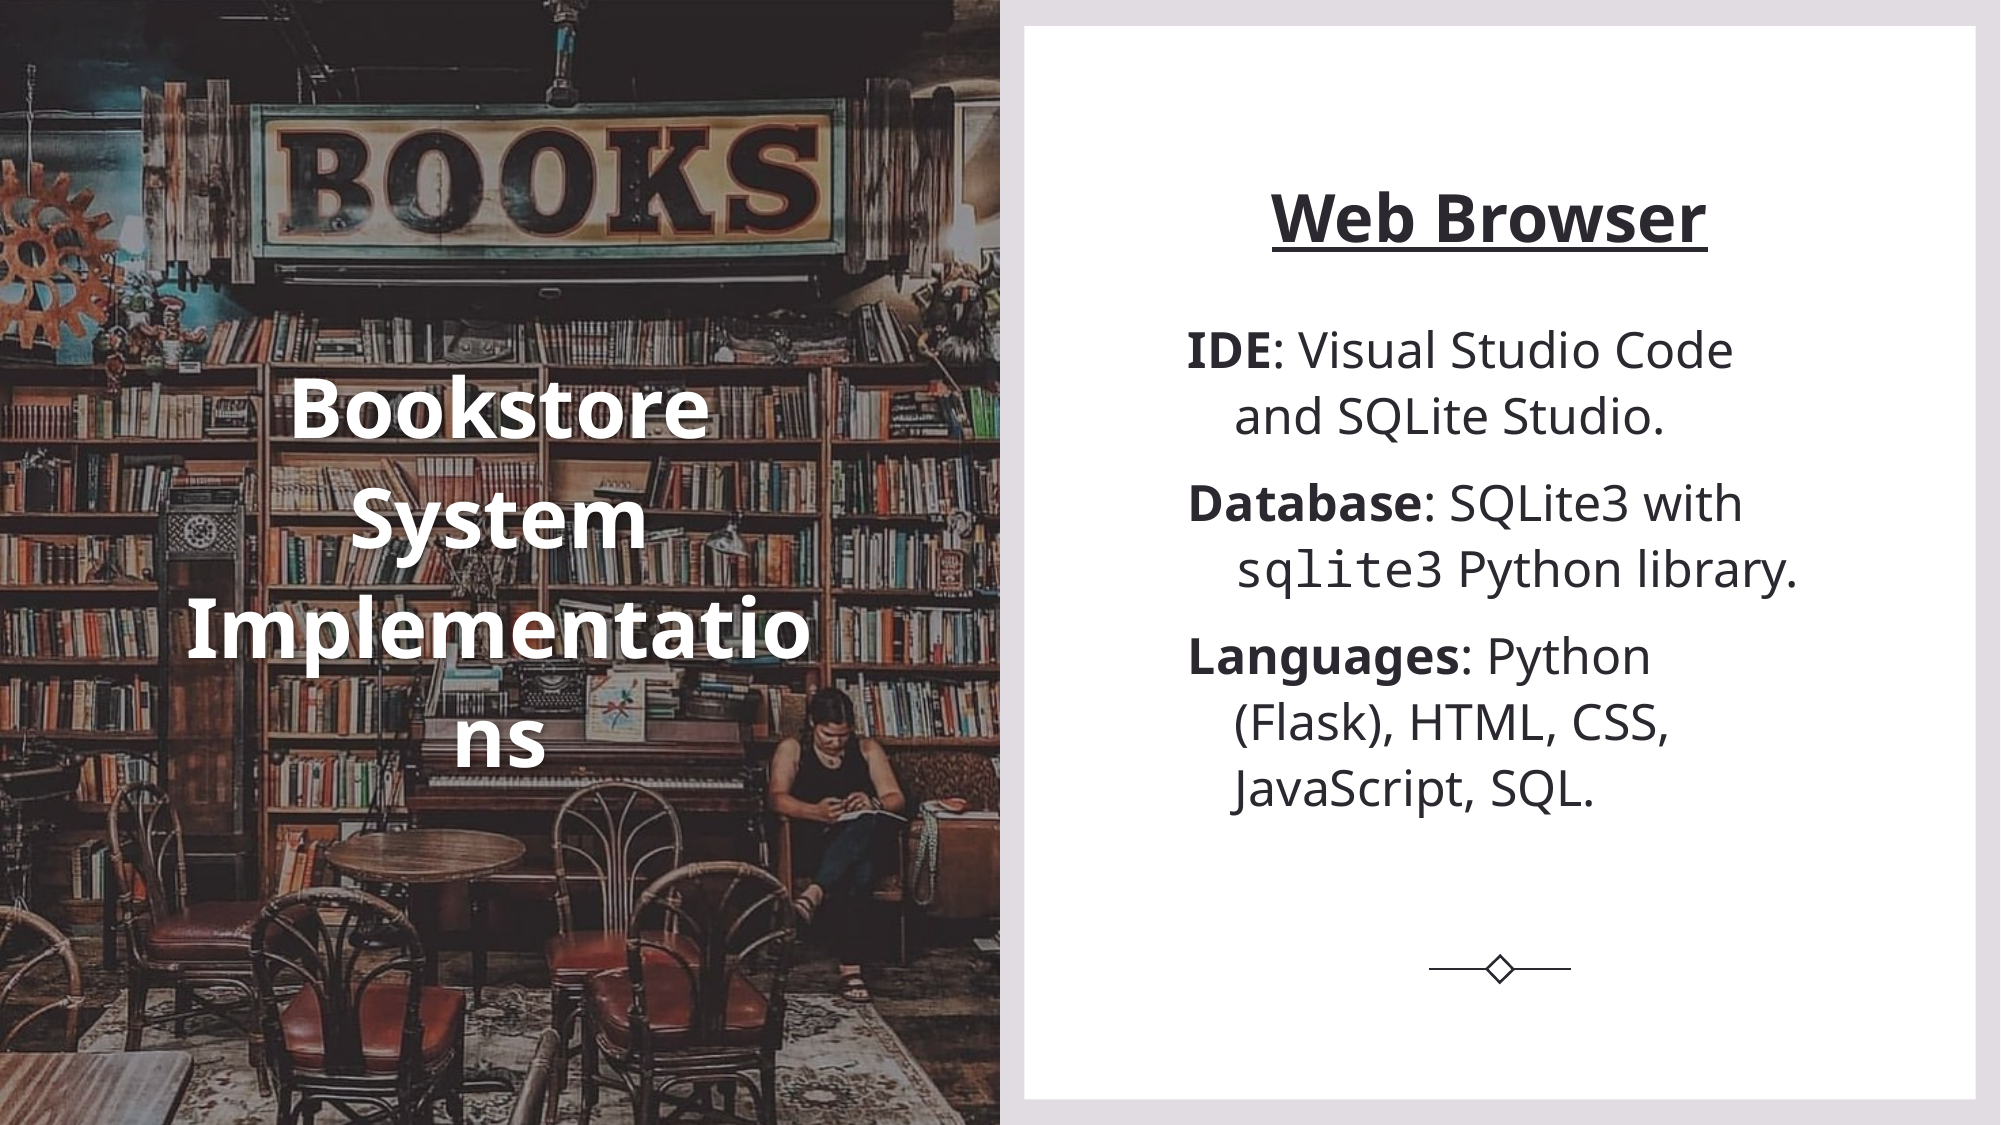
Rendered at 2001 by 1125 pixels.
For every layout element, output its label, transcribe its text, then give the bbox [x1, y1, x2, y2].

text_box [1001, 0, 2000, 1125]
picture [0, 0, 1000, 1125]
list IDE: Visual Studio Code and SQLite Studio. Database: SQLite3 with sqlite3 Python library. Languages: Python (Flask), HTML, CSS, JavaScript, SQL. [1172, 234, 1836, 868]
text_box Web Browser [1199, 168, 1780, 263]
text_box [1023, 25, 1977, 1100]
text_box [1428, 959, 1572, 979]
